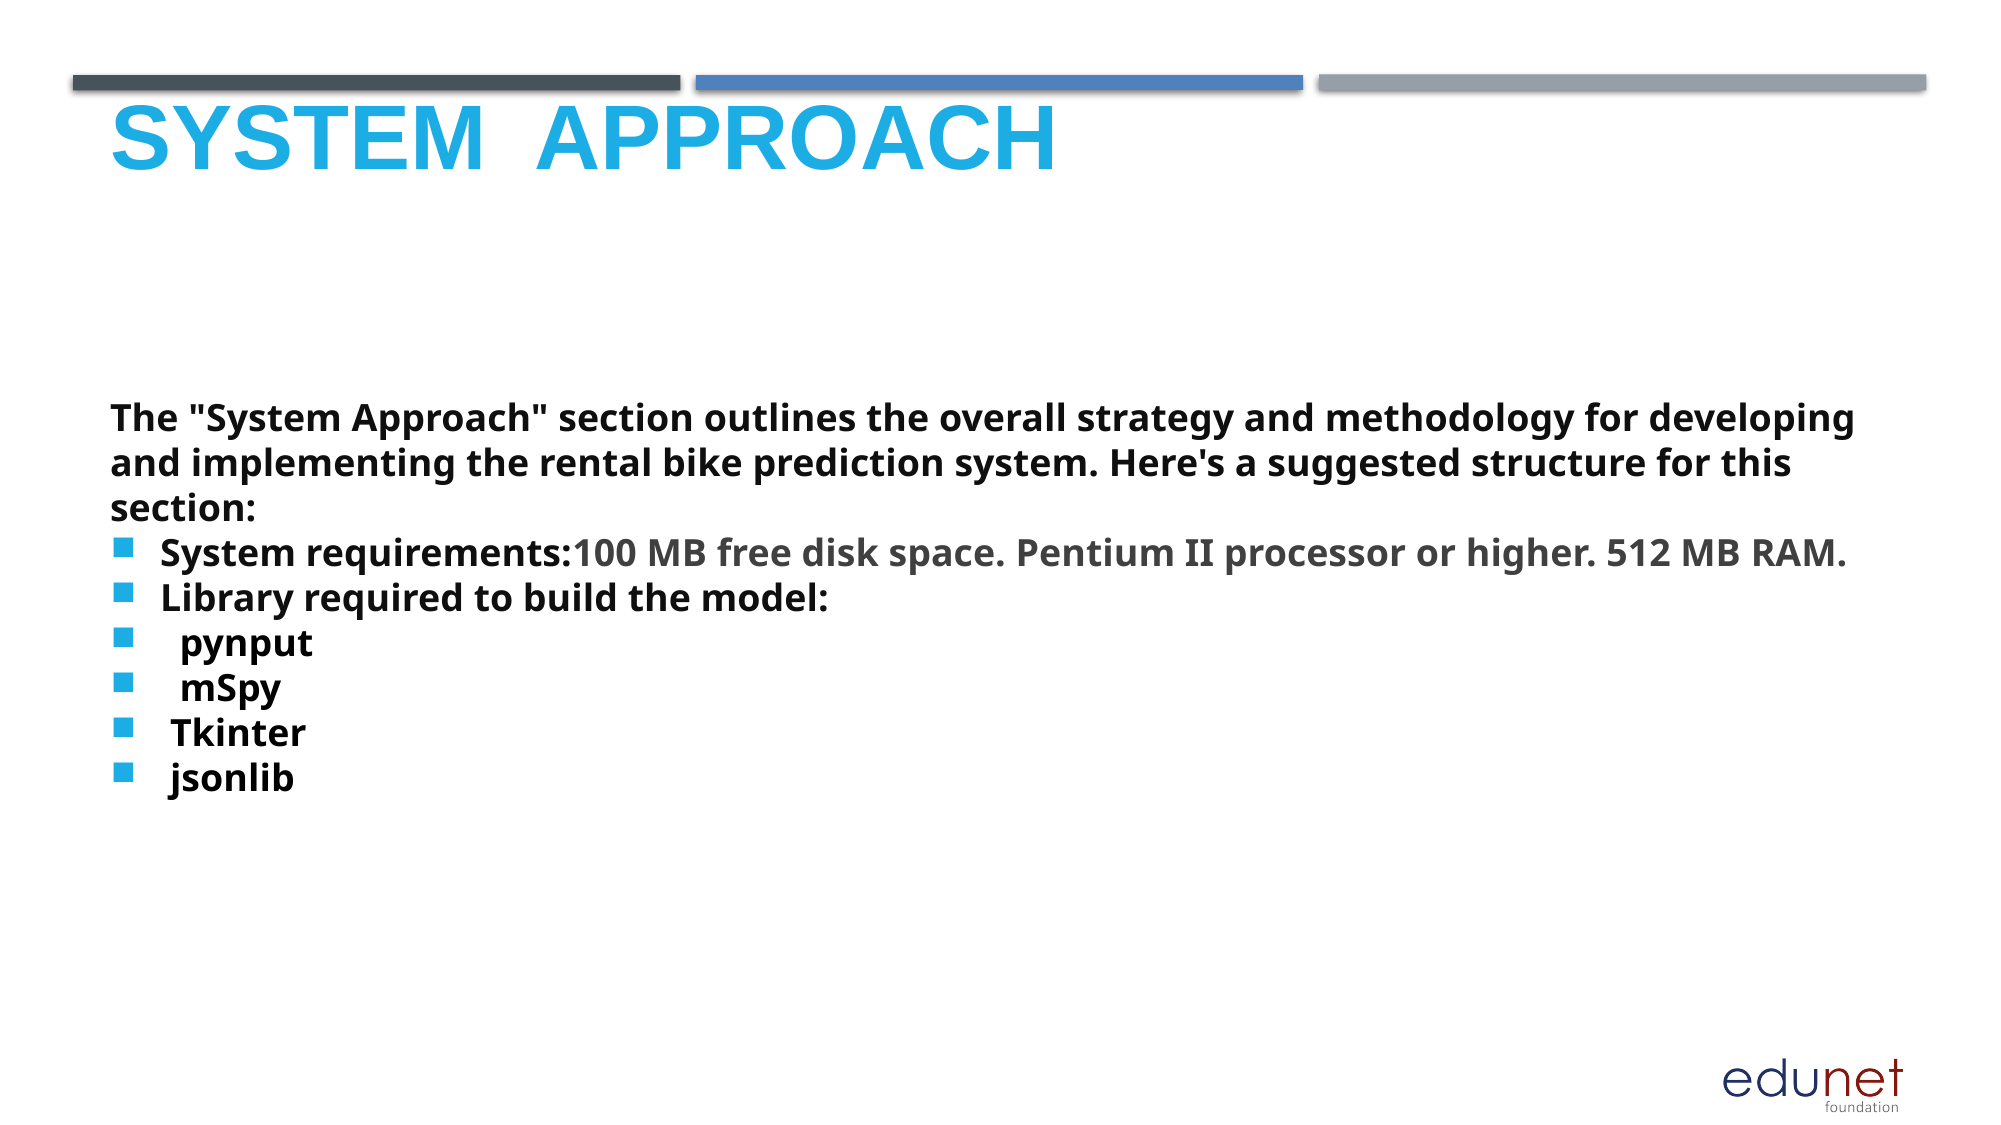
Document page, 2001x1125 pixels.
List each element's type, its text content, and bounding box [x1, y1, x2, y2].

picture [1719, 1056, 1905, 1116]
text_box System Approach [95, 108, 1905, 196]
text_box The "System Approach" section outlines the overall strategy and methodology for developing and implementing the rental bike prediction system. Here's a suggested structure for this section: System requirements:100 МВ free disk space. Pentium II processor or higher. 512 MB RAM. Library required to build the model: pynput mSpy Tkinter jsonlib [95, 213, 1905, 980]
